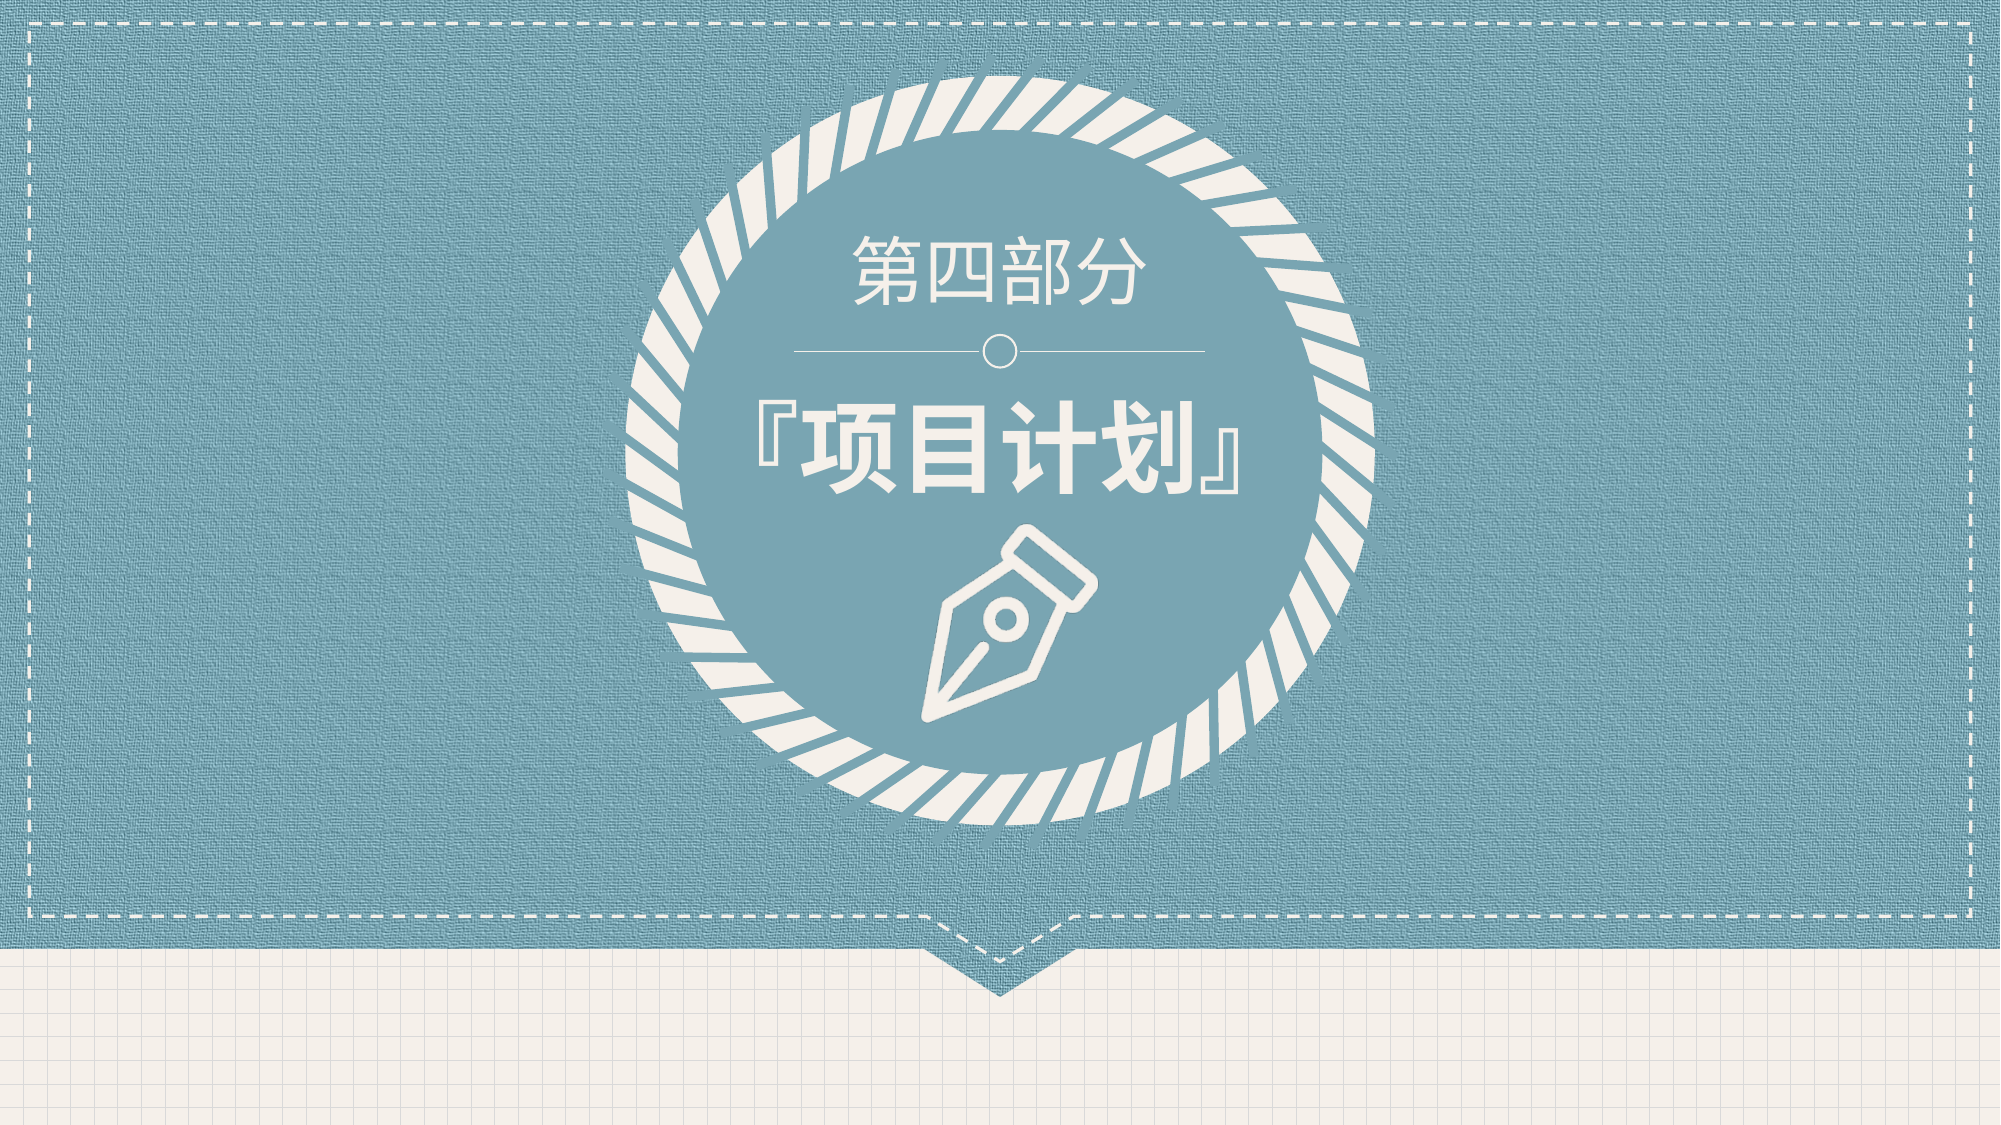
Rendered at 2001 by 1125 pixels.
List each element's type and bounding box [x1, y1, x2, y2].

picture [0, 0, 2000, 998]
text_box [604, 56, 1396, 848]
